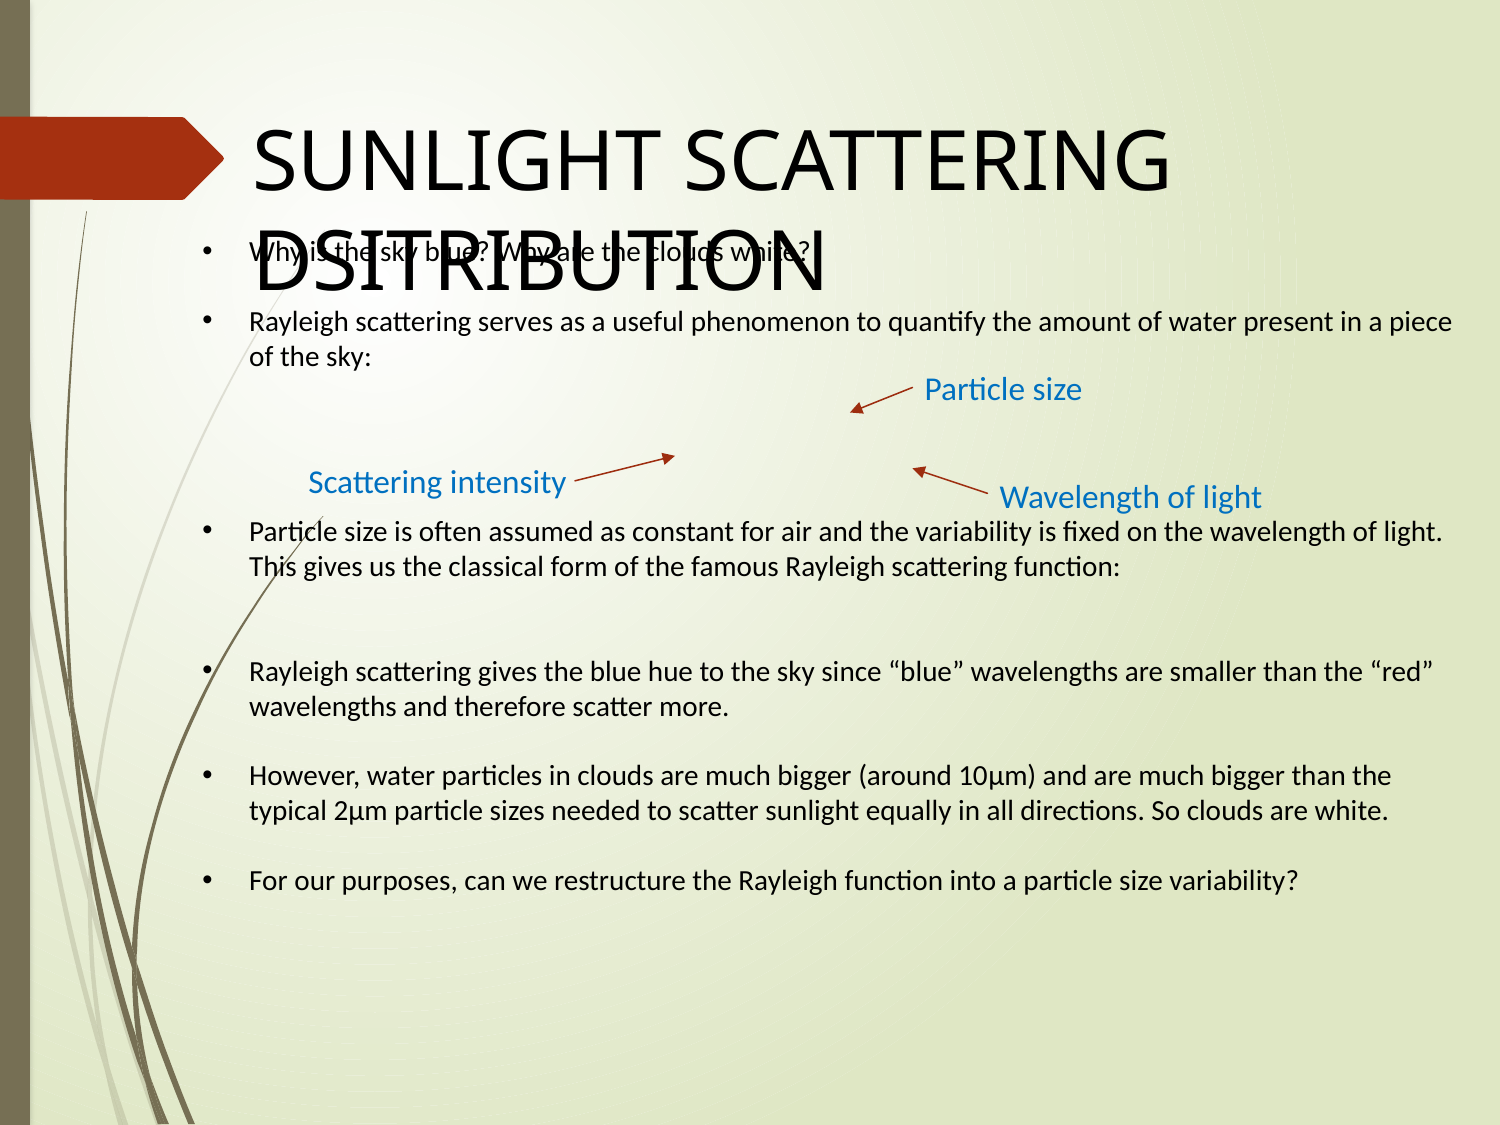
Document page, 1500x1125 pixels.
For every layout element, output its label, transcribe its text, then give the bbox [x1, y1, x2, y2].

text_box SUNLIGHT SCATTERING DSITRIBUTION [237, 99, 1463, 315]
text_box Wavelength of light [974, 468, 1288, 523]
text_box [849, 387, 913, 413]
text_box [912, 468, 988, 494]
text_box Particle size [894, 359, 1113, 415]
text_box Scattering intensity [275, 453, 600, 508]
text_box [574, 455, 676, 482]
